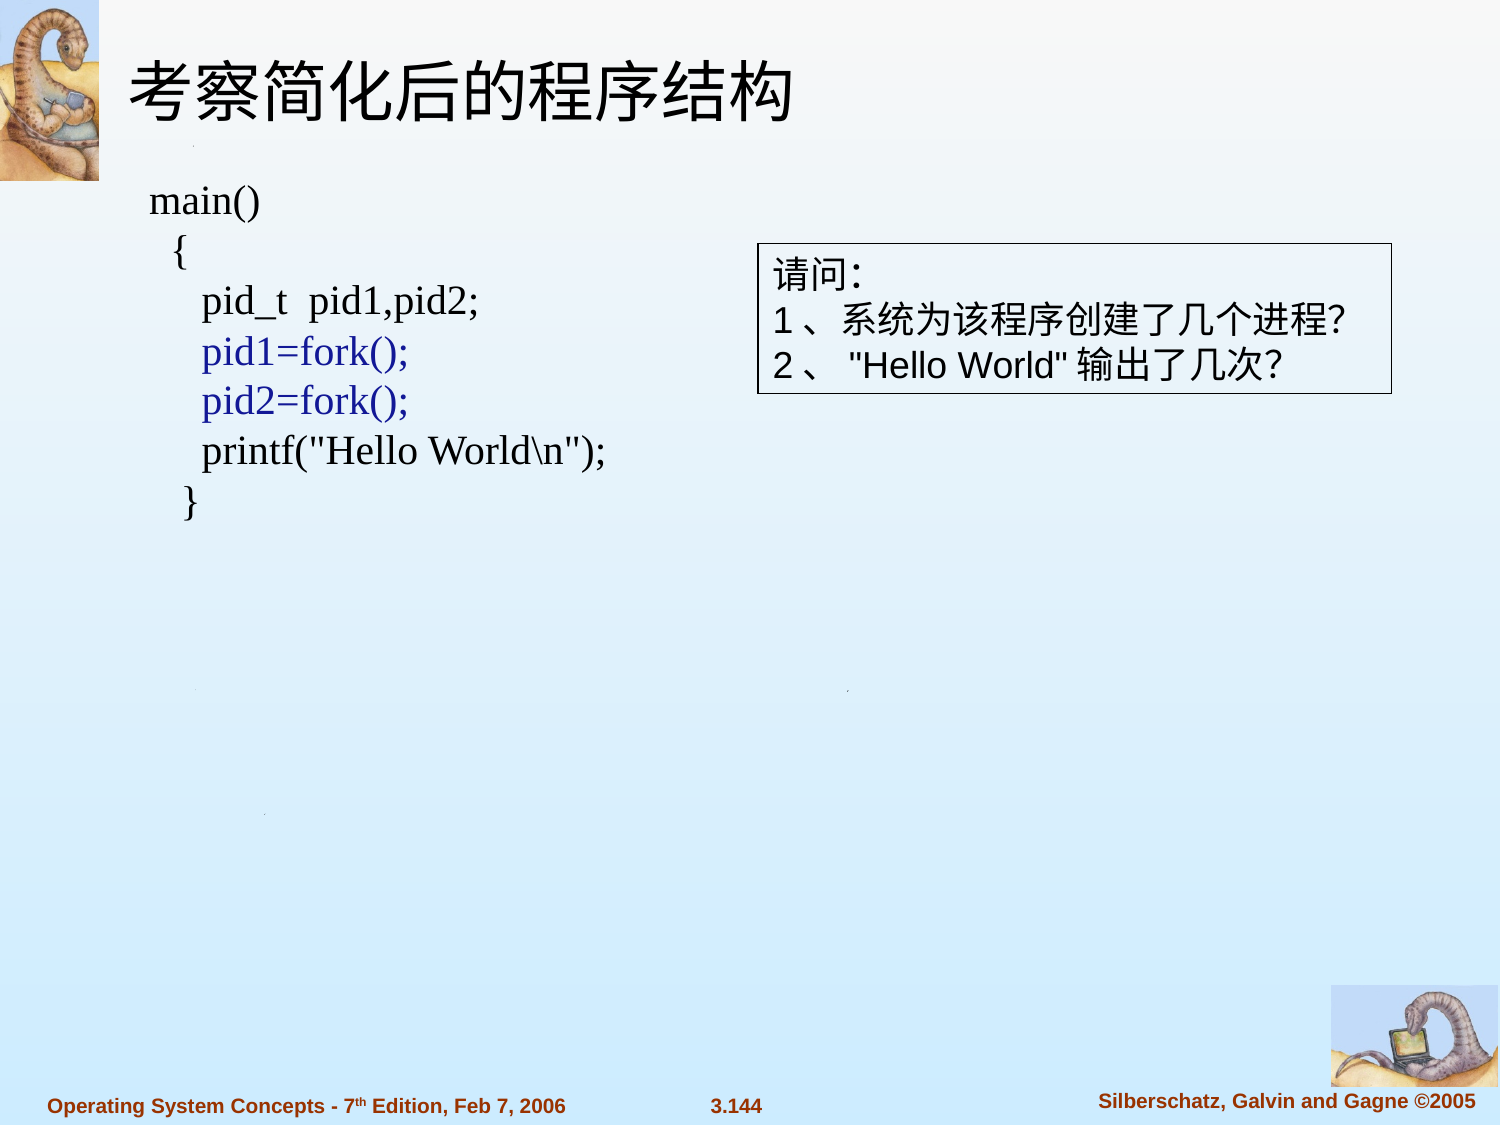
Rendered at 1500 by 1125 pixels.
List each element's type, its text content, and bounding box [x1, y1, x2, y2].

title 考察简化后的程序结构 [112, 37, 1438, 138]
picture [0, 0, 99, 181]
list main() { pid_t pid1,pid2; pid1=fork(); pid2=fork(); printf("Hello World\n"); } [134, 165, 740, 1032]
text_box 请问： 1、系统为该程序创建了几个进程？ 2、"Hello World"输出了几次？ [758, 243, 1392, 394]
picture [1331, 985, 1498, 1087]
